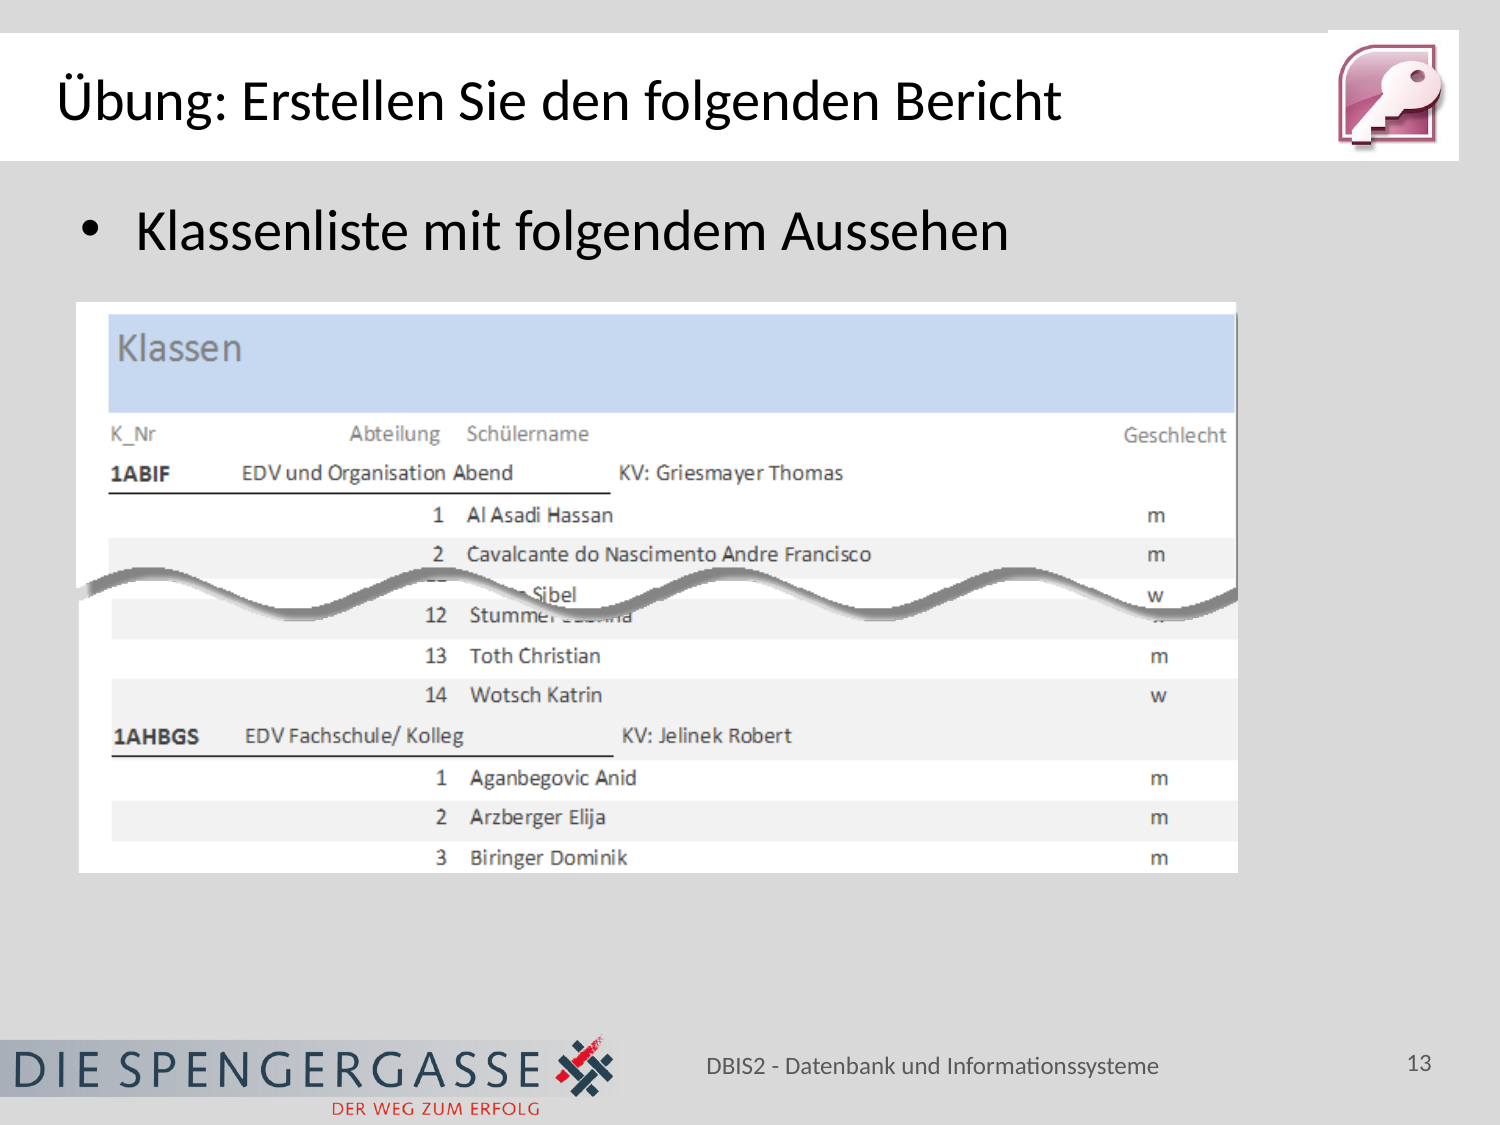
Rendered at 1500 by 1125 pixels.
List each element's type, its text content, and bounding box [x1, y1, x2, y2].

picture [0, 1034, 621, 1119]
picture [1328, 30, 1459, 162]
title Übung: Erstellen Sie den folgenden Bericht [0, 33, 1324, 161]
footer DBIS2 - Datenbank und Informationssysteme [655, 1035, 1176, 1095]
picture [76, 302, 1238, 874]
list Klassenliste mit folgendem Aussehen [64, 184, 1447, 1005]
slide_number 13 [1358, 1031, 1447, 1092]
